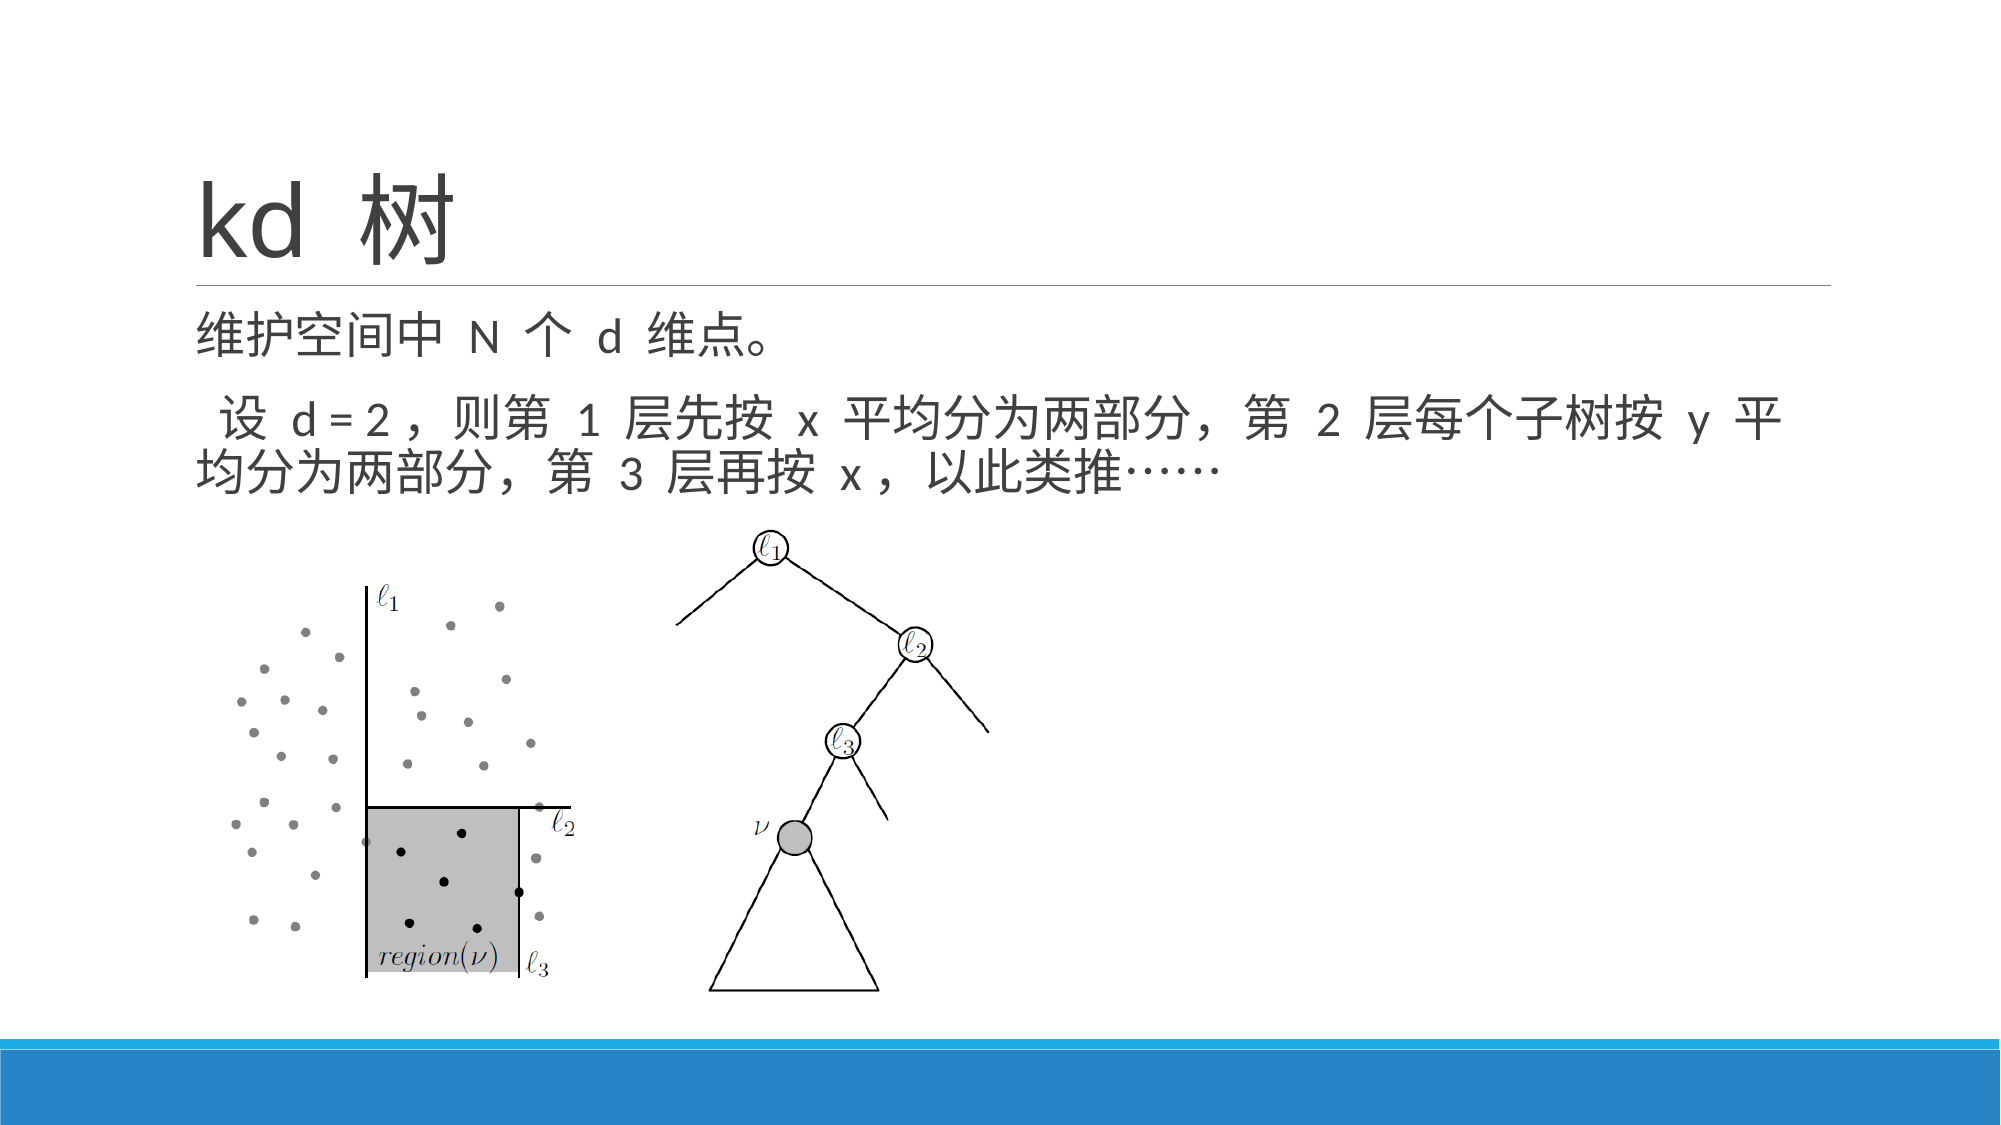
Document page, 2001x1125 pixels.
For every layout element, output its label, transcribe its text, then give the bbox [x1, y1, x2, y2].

title kd 树 [180, 47, 1830, 285]
picture [206, 514, 1018, 1008]
list 维护空间中 N 个 d 维点。 设 d = 2，则第 1 层先按 x 平均分为两部分，第 2 层每个子树按 y 平均分为两部分，第 3 层再按 x，以此类推…… [180, 302, 1830, 963]
